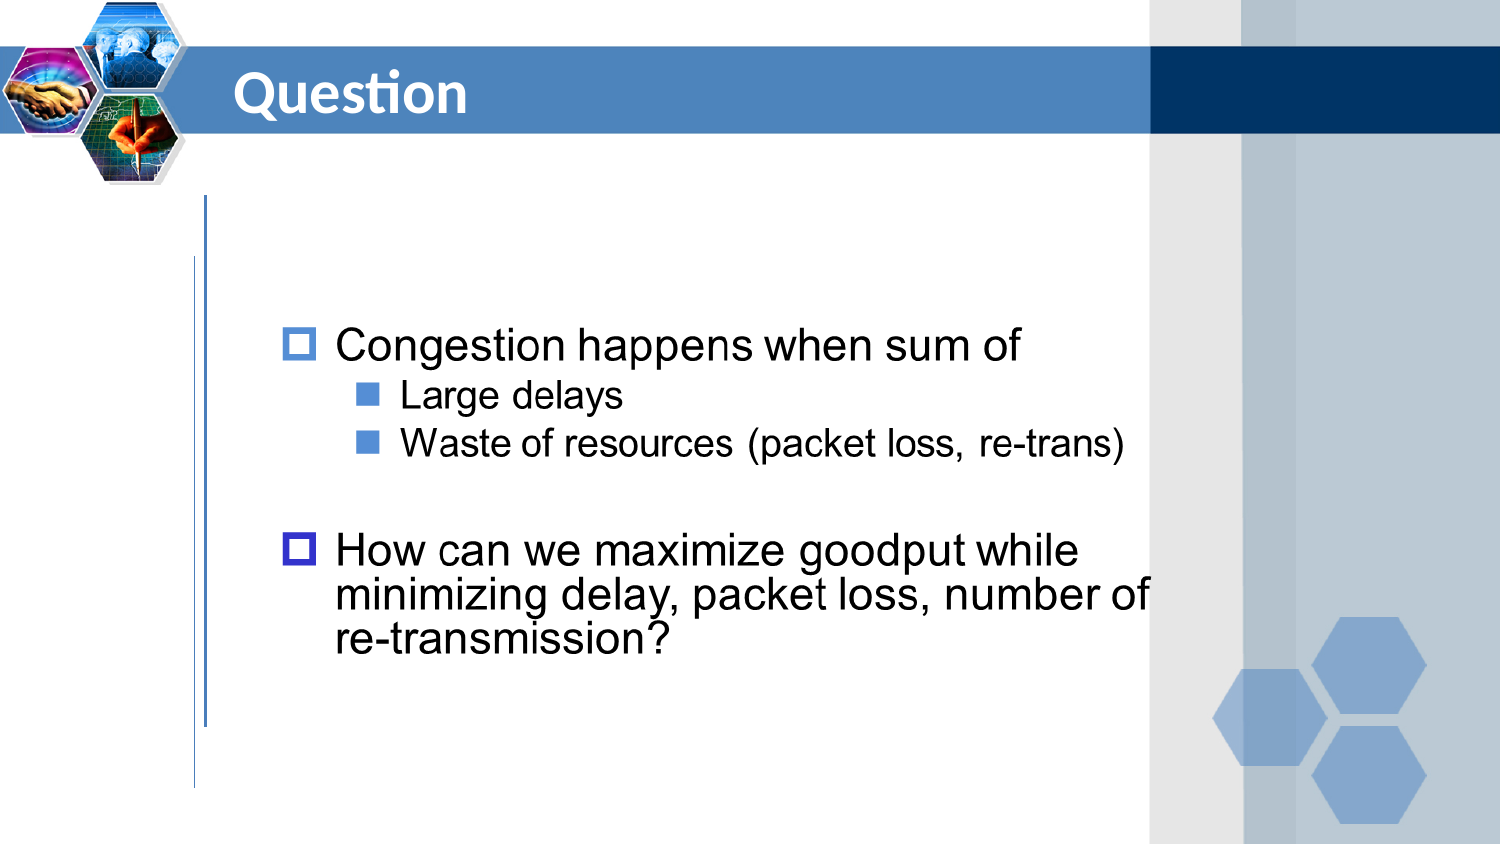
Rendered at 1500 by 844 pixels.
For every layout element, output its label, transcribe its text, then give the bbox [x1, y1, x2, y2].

picture [0, 0, 1500, 844]
list Question [218, 43, 1188, 115]
